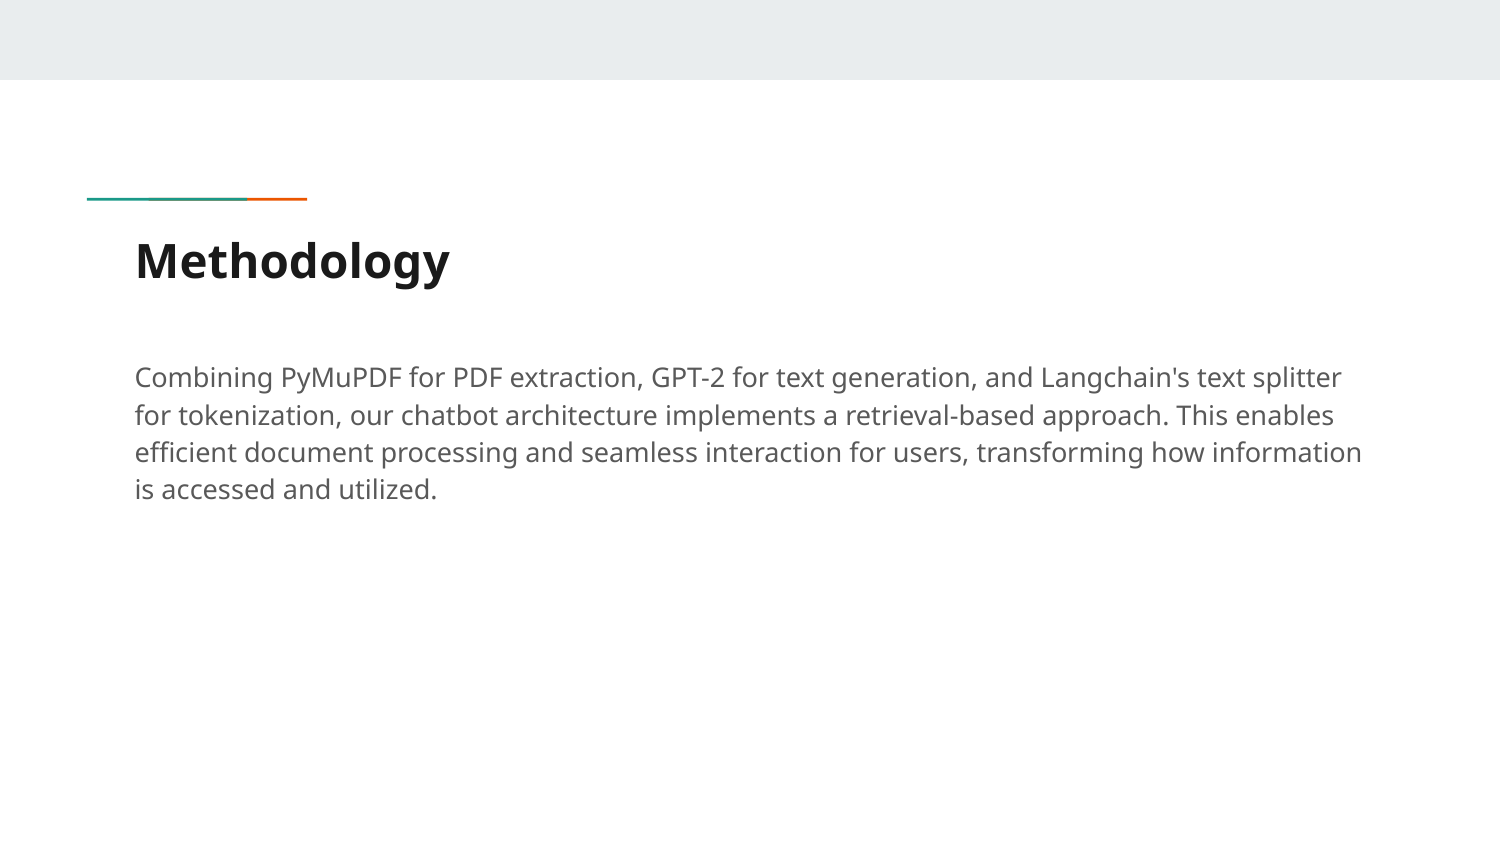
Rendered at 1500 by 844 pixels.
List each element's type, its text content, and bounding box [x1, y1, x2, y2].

list Combining PyMuPDF for PDF extraction, GPT-2 for text generation, and Langchain's text splitter for tokenization, our chatbot architecture implements a retrieval-based approach. This enables efficient document processing and seamless interaction for users, transforming how information is accessed and utilized. [119, 341, 1381, 712]
title Methodology [119, 216, 1381, 305]
